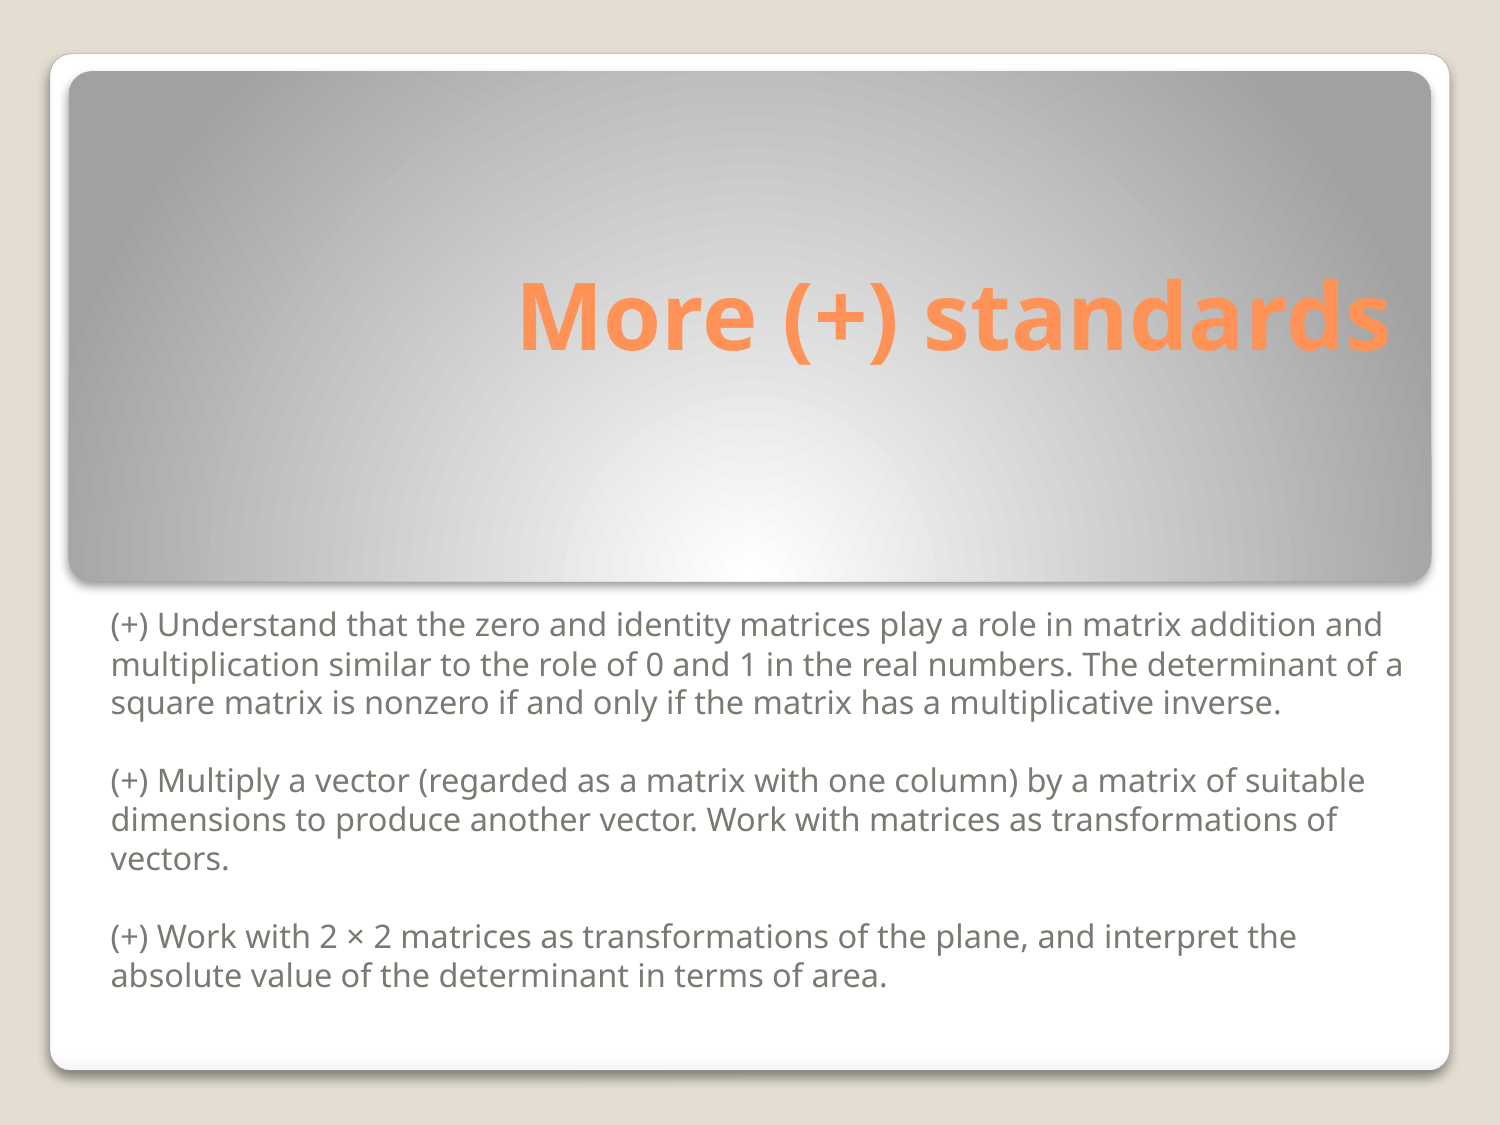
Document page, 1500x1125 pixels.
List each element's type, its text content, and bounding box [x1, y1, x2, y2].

title More (+) standards [125, 125, 1400, 500]
subtitle (+) Understand that the zero and identity matrices play a role in matrix addition and multiplication similar to the role of 0 and 1 in the real numbers. The determinant of a square matrix is nonzero if and only if the matrix has a multiplicative inverse. (+) Multiply a vector (regarded as a matrix with one column) by a matrix of suitable dimensions to produce another vector. Work with matrices as transformations of vectors. (+) Work with 2 × 2 matrices as transformations of the plane, and interpret the absolute value of the determinant in terms of area. [75, 604, 1438, 1038]
